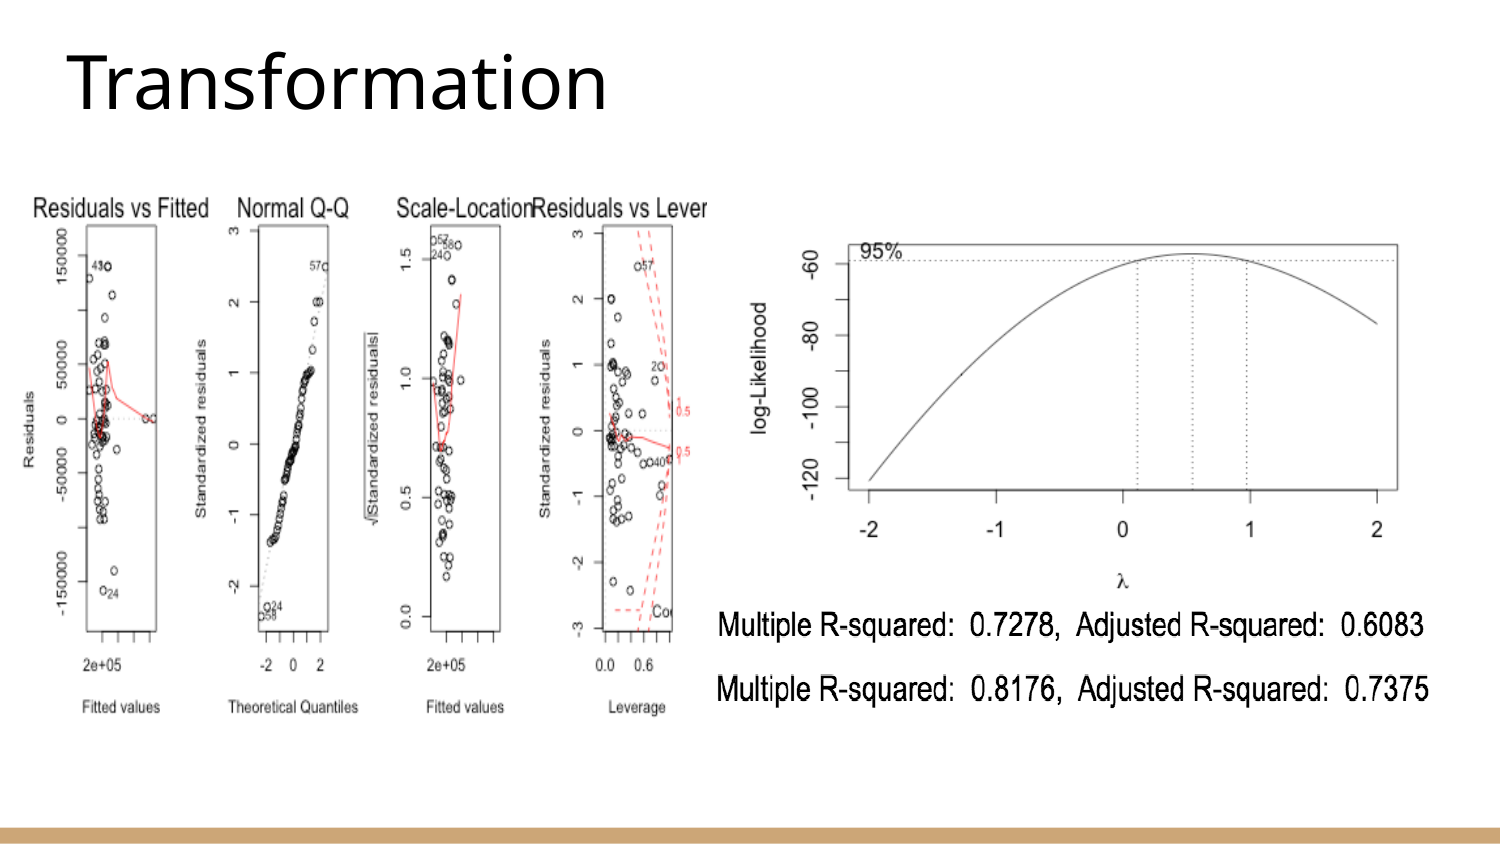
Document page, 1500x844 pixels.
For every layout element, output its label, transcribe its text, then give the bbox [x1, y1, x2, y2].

title Transformation [51, 34, 1449, 140]
picture [19, 139, 1452, 740]
